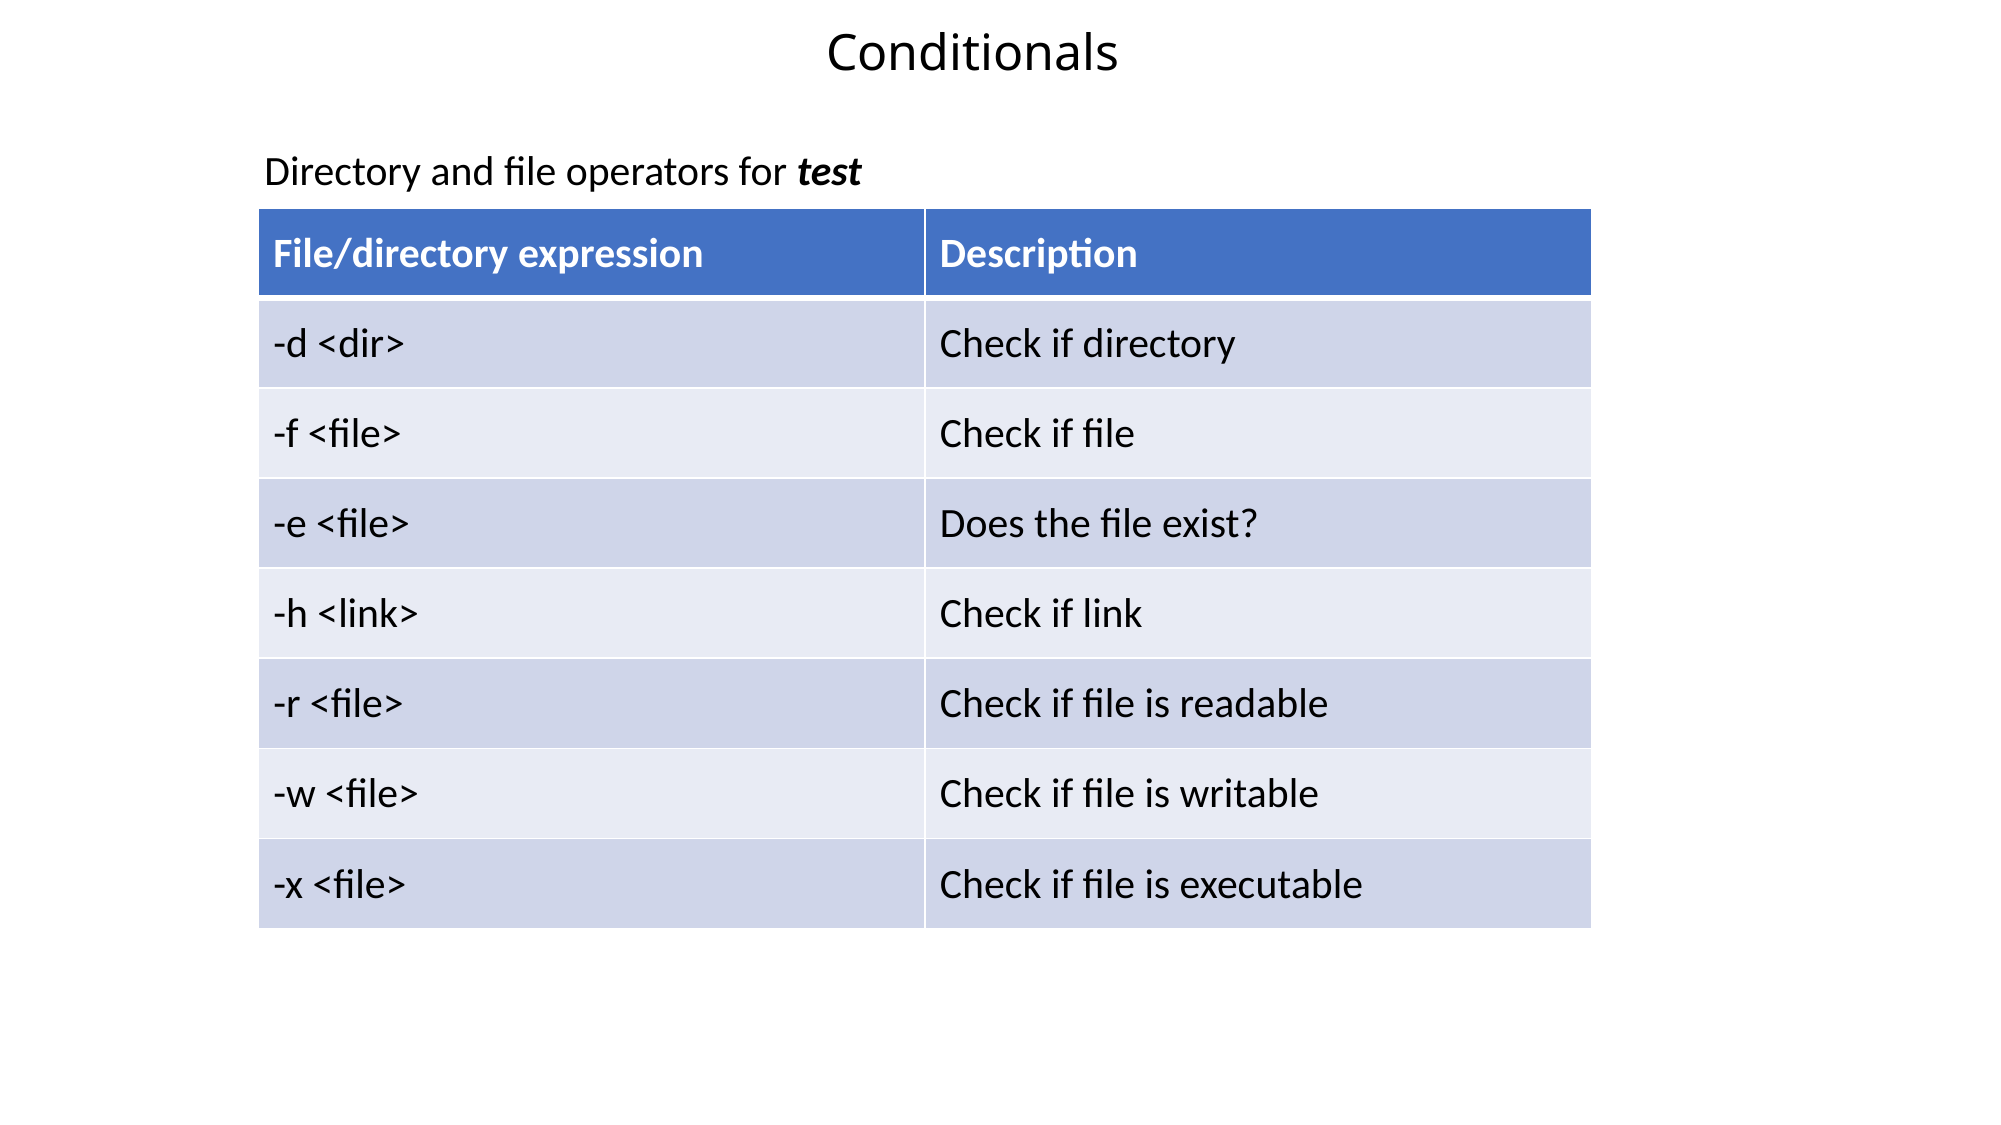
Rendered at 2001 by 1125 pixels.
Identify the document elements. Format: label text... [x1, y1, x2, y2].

text_box Conditionals [811, 13, 1135, 88]
table_cell -h <link> [259, 569, 924, 657]
table_cell -e <file> [259, 479, 924, 567]
table_header Description [926, 209, 1591, 295]
table_cell Check if file is writable [926, 749, 1591, 838]
text_box Directory and file operators for test [249, 136, 887, 202]
table_cell -d <dir> [259, 301, 924, 387]
table_cell -r <file> [259, 659, 924, 748]
table_cell -x <file> [259, 839, 924, 928]
table_header File/directory expression [259, 209, 924, 295]
table_cell Check if file is executable [926, 839, 1591, 928]
table_cell -w <file> [259, 749, 924, 838]
table_cell Check if file [926, 389, 1591, 477]
table_cell Does the file exist? [926, 479, 1591, 567]
table_cell Check if directory [926, 301, 1591, 387]
table_cell Check if file is readable [926, 659, 1591, 748]
table_cell Check if link [926, 569, 1591, 657]
table_cell -f <file> [259, 389, 924, 477]
